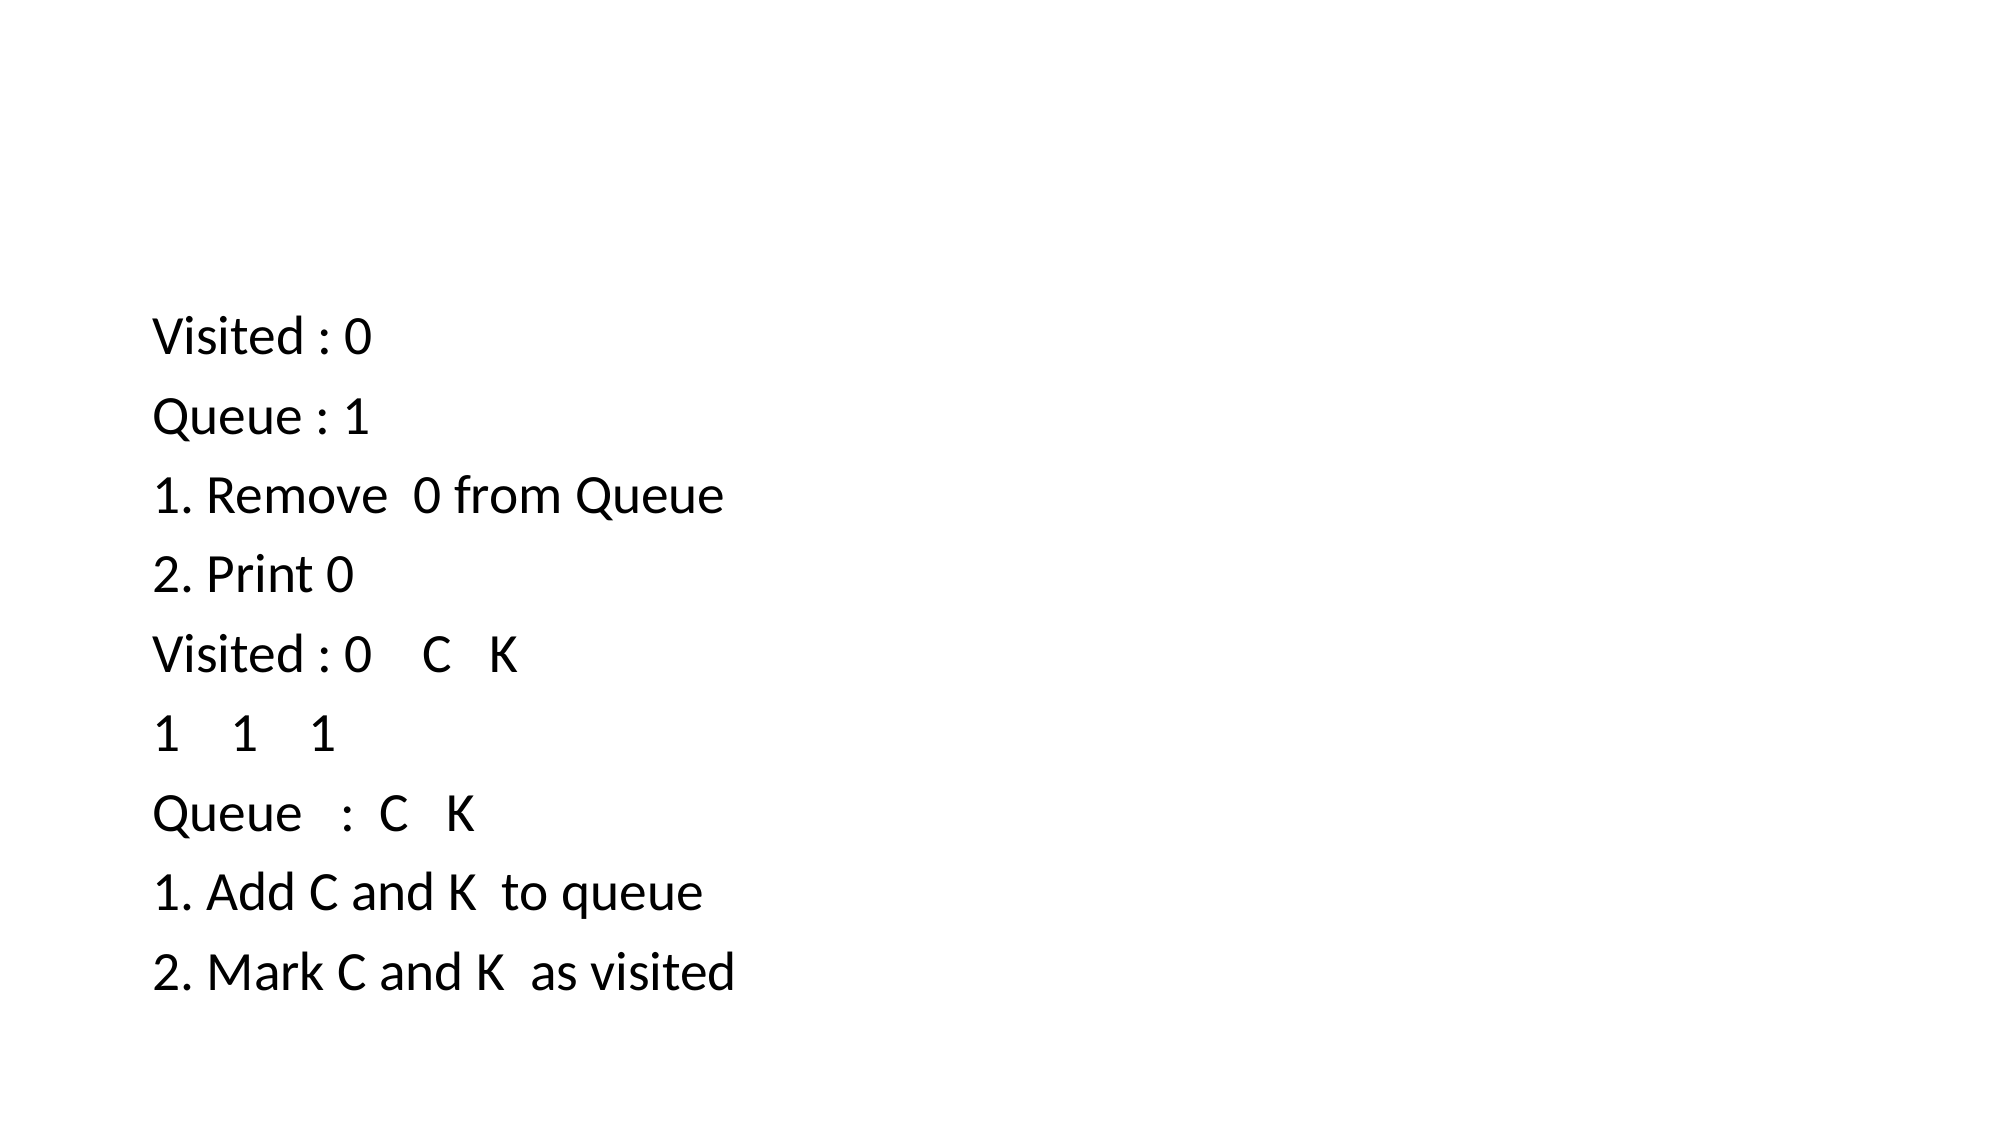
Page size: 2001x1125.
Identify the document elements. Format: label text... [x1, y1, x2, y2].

list Visited : 0 Queue : 1 1. Remove 0 from Queue 2. Print 0 Visited : 0 C K 1 1 1 Queue : C K 1. Add C and K to queue 2. Mark C and K as visited [137, 299, 1863, 1014]
